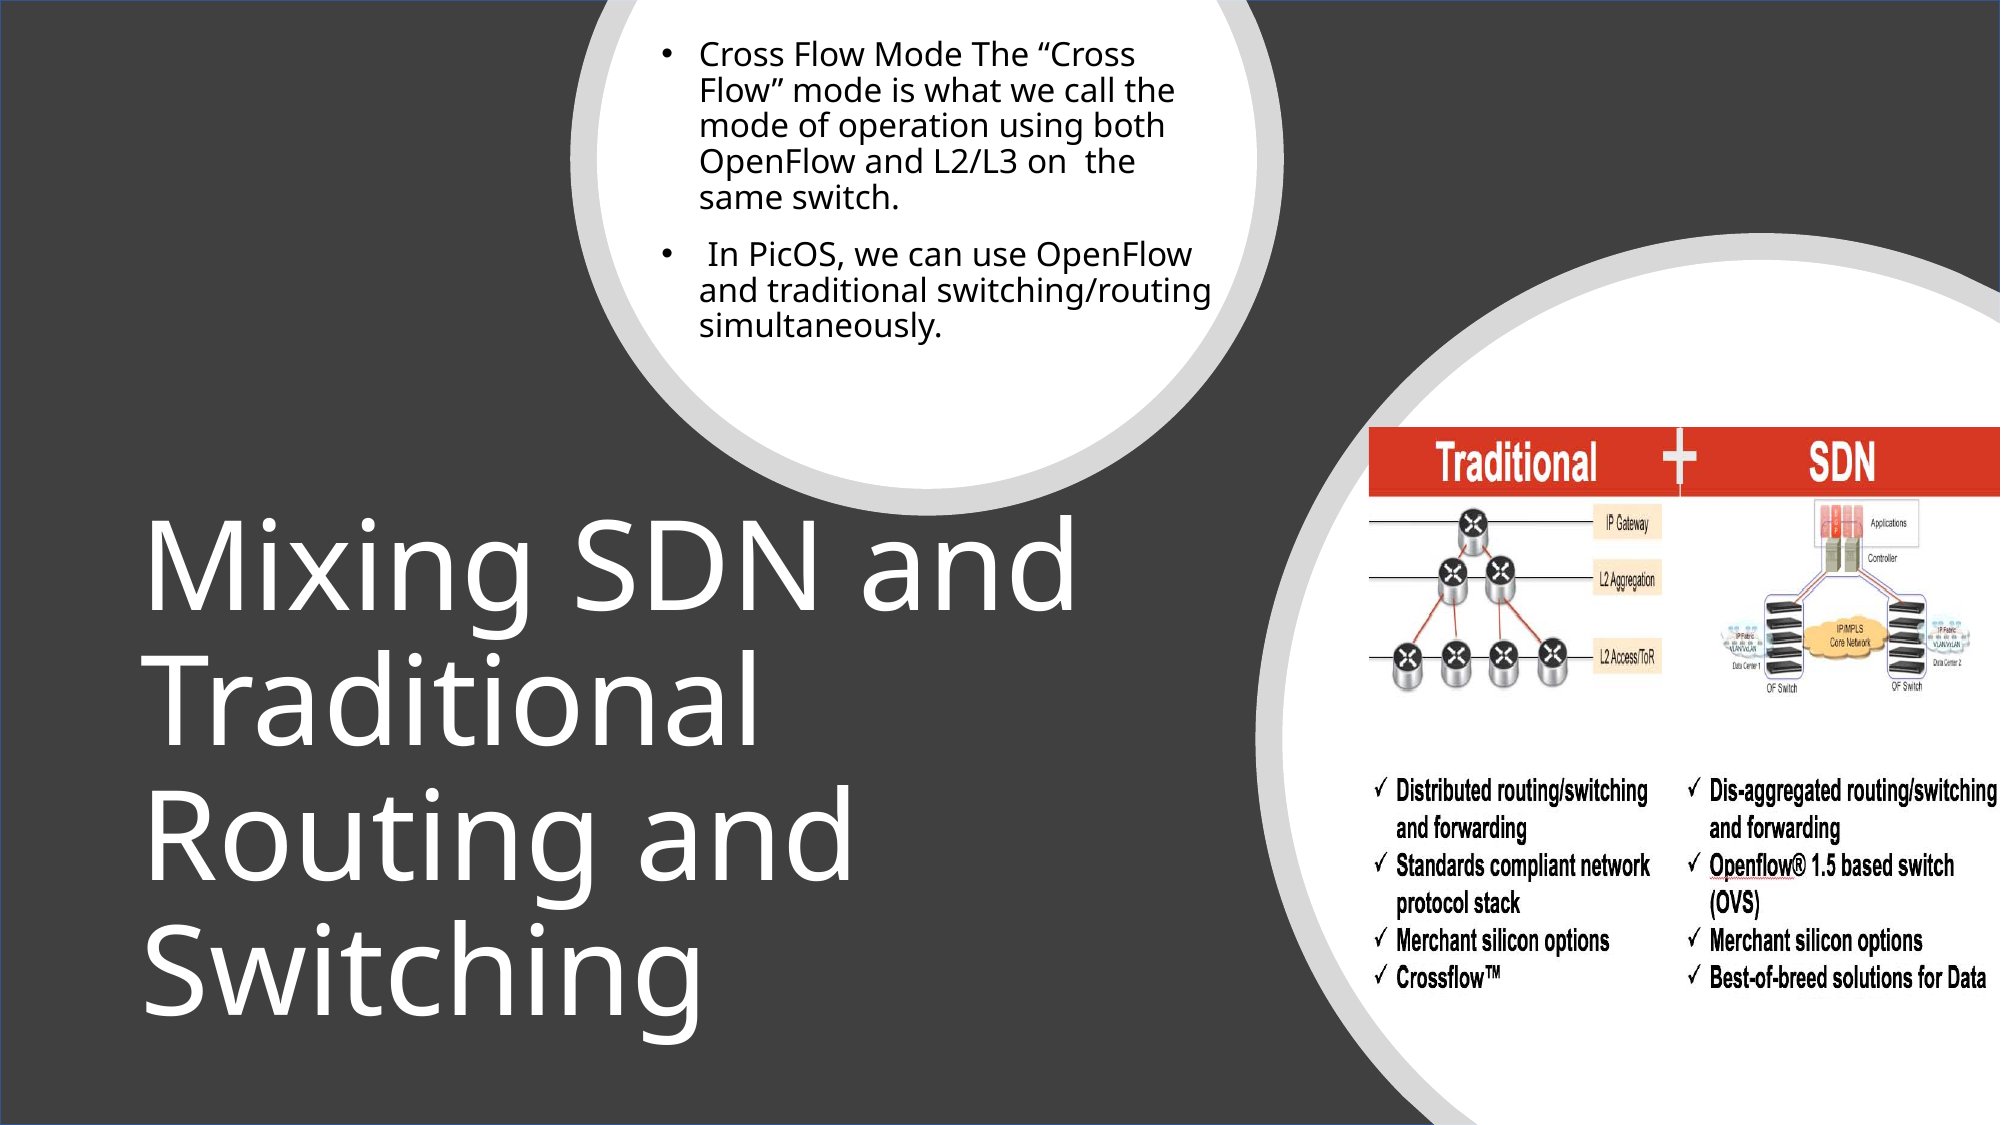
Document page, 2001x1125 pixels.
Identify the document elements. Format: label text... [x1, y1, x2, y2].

text_box [569, 0, 1210, 517]
text_box [0, 0, 2000, 1125]
text_box [679, 379, 1175, 490]
text_box [1396, 258, 2000, 427]
picture [1368, 427, 2000, 1000]
title Mixing SDN and Traditional Routing and Switching [125, 574, 1119, 972]
text_box [1243, 60, 1258, 258]
text_box [1254, 232, 2000, 1125]
list Cross Flow Mode The “Cross Flow” mode is what we call the mode of operation using both OpenFlow and L2/L3 on the same switch. In PicOS, we can use OpenFlow and traditional switching/routing simultaneously. [646, 4, 1243, 379]
text_box [595, 0, 1220, 335]
text_box [1281, 463, 2000, 1125]
text_box [1218, 0, 1285, 327]
